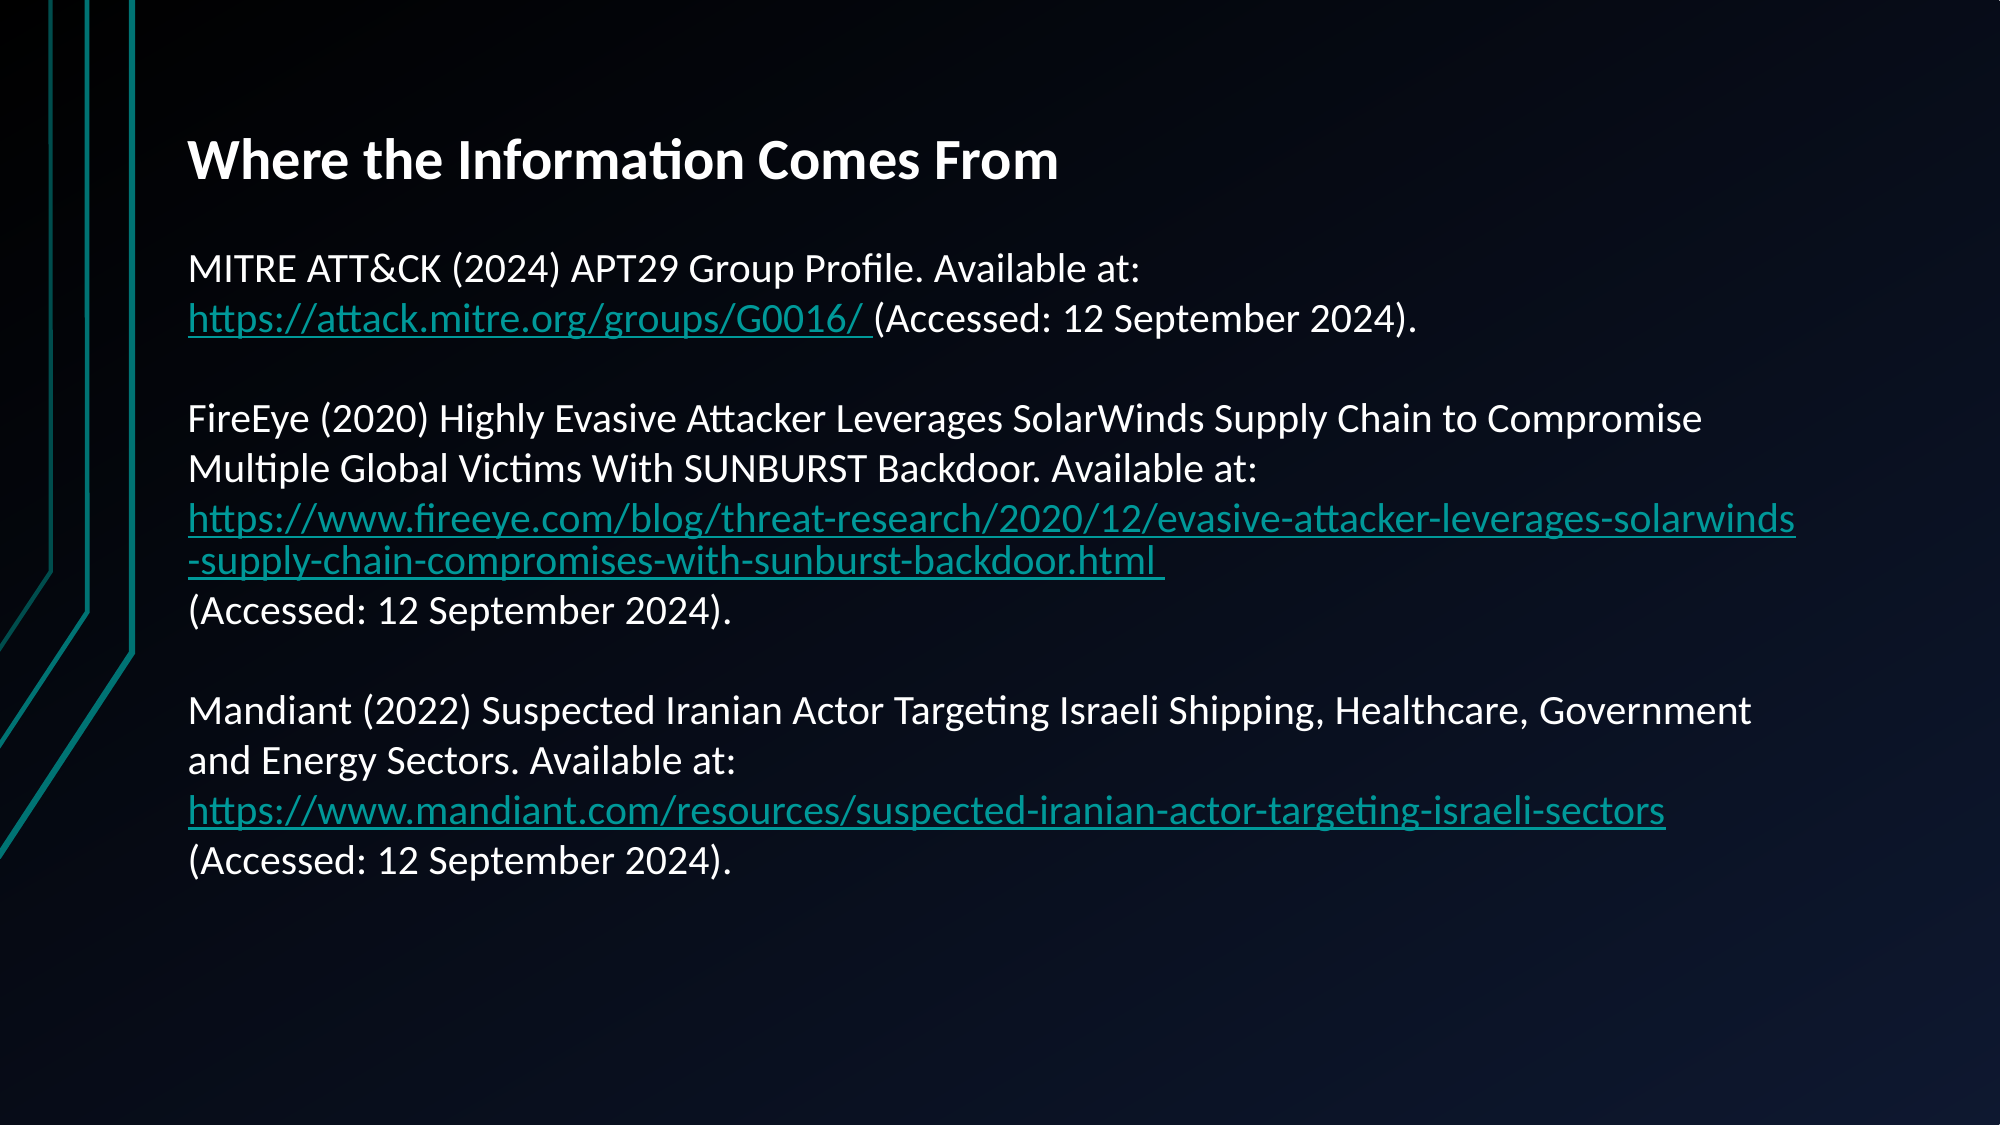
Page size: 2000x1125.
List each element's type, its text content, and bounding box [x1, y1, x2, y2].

text_box Where the Information Comes From MITRE ATT&CK (2024) APT29 Group Profile. Available at: https://attack.mitre.org/groups/G0016/ (Accessed: 12 September 2024). FireEye (2020) Highly Evasive Attacker Leverages SolarWinds Supply Chain to Compromise Multiple Global Victims With SUNBURST Backdoor. Available at: https://www.fireeye.com/blog/threat-research/2020/12/evasive-attacker-leverages-solarwinds-supply-chain-compromises-with-sunburst-backdoor.html (Accessed: 12 September 2024). Mandiant (2022) Suspected Iranian Actor Targeting Israeli Shipping, Healthcare, Government and Energy Sectors. Available at: https://www.mandiant.com/resources/suspected-iranian-actor-targeting-israeli-sectors (Accessed: 12 September 2024). [172, 113, 1815, 849]
